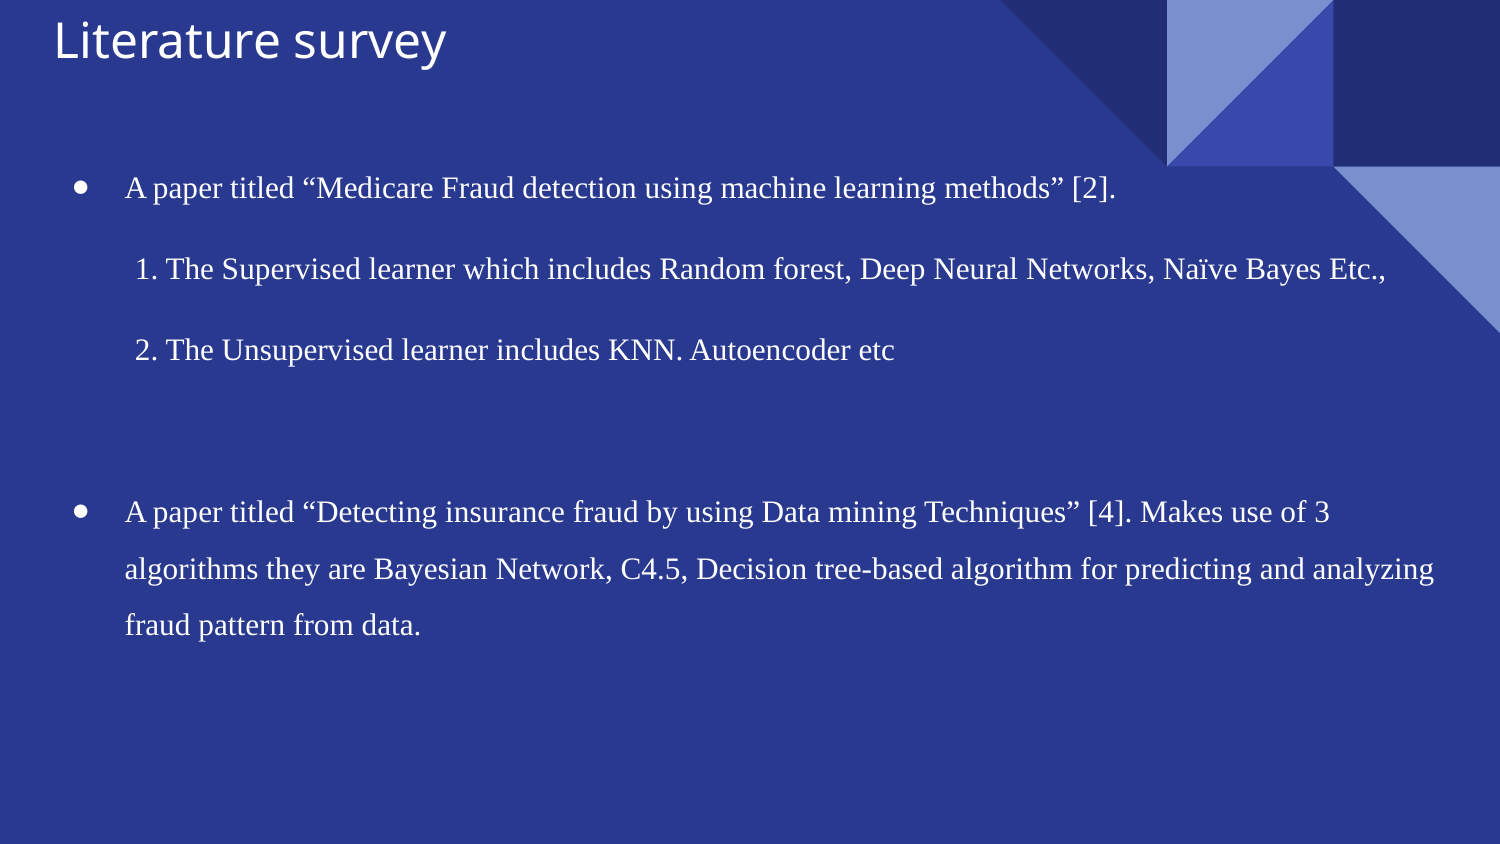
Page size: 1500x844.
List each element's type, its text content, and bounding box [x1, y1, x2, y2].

text_box A paper titled “Medicare Fraud detection using machine learning methods” [2]. 1. The Supervised learner which includes Random forest, Deep Neural Networks, Naïve Bayes Etc., 2. The Unsupervised learner includes KNN. Autoencoder etc A paper titled “Detecting insurance fraud by using Data mining Techniques” [4]. Makes use of 3 algorithms they are Bayesian Network, C4.5, Decision tree-based algorithm for predicting and analyzing fraud pattern from data. [34, 133, 1456, 657]
title Literature survey [38, 0, 1388, 78]
